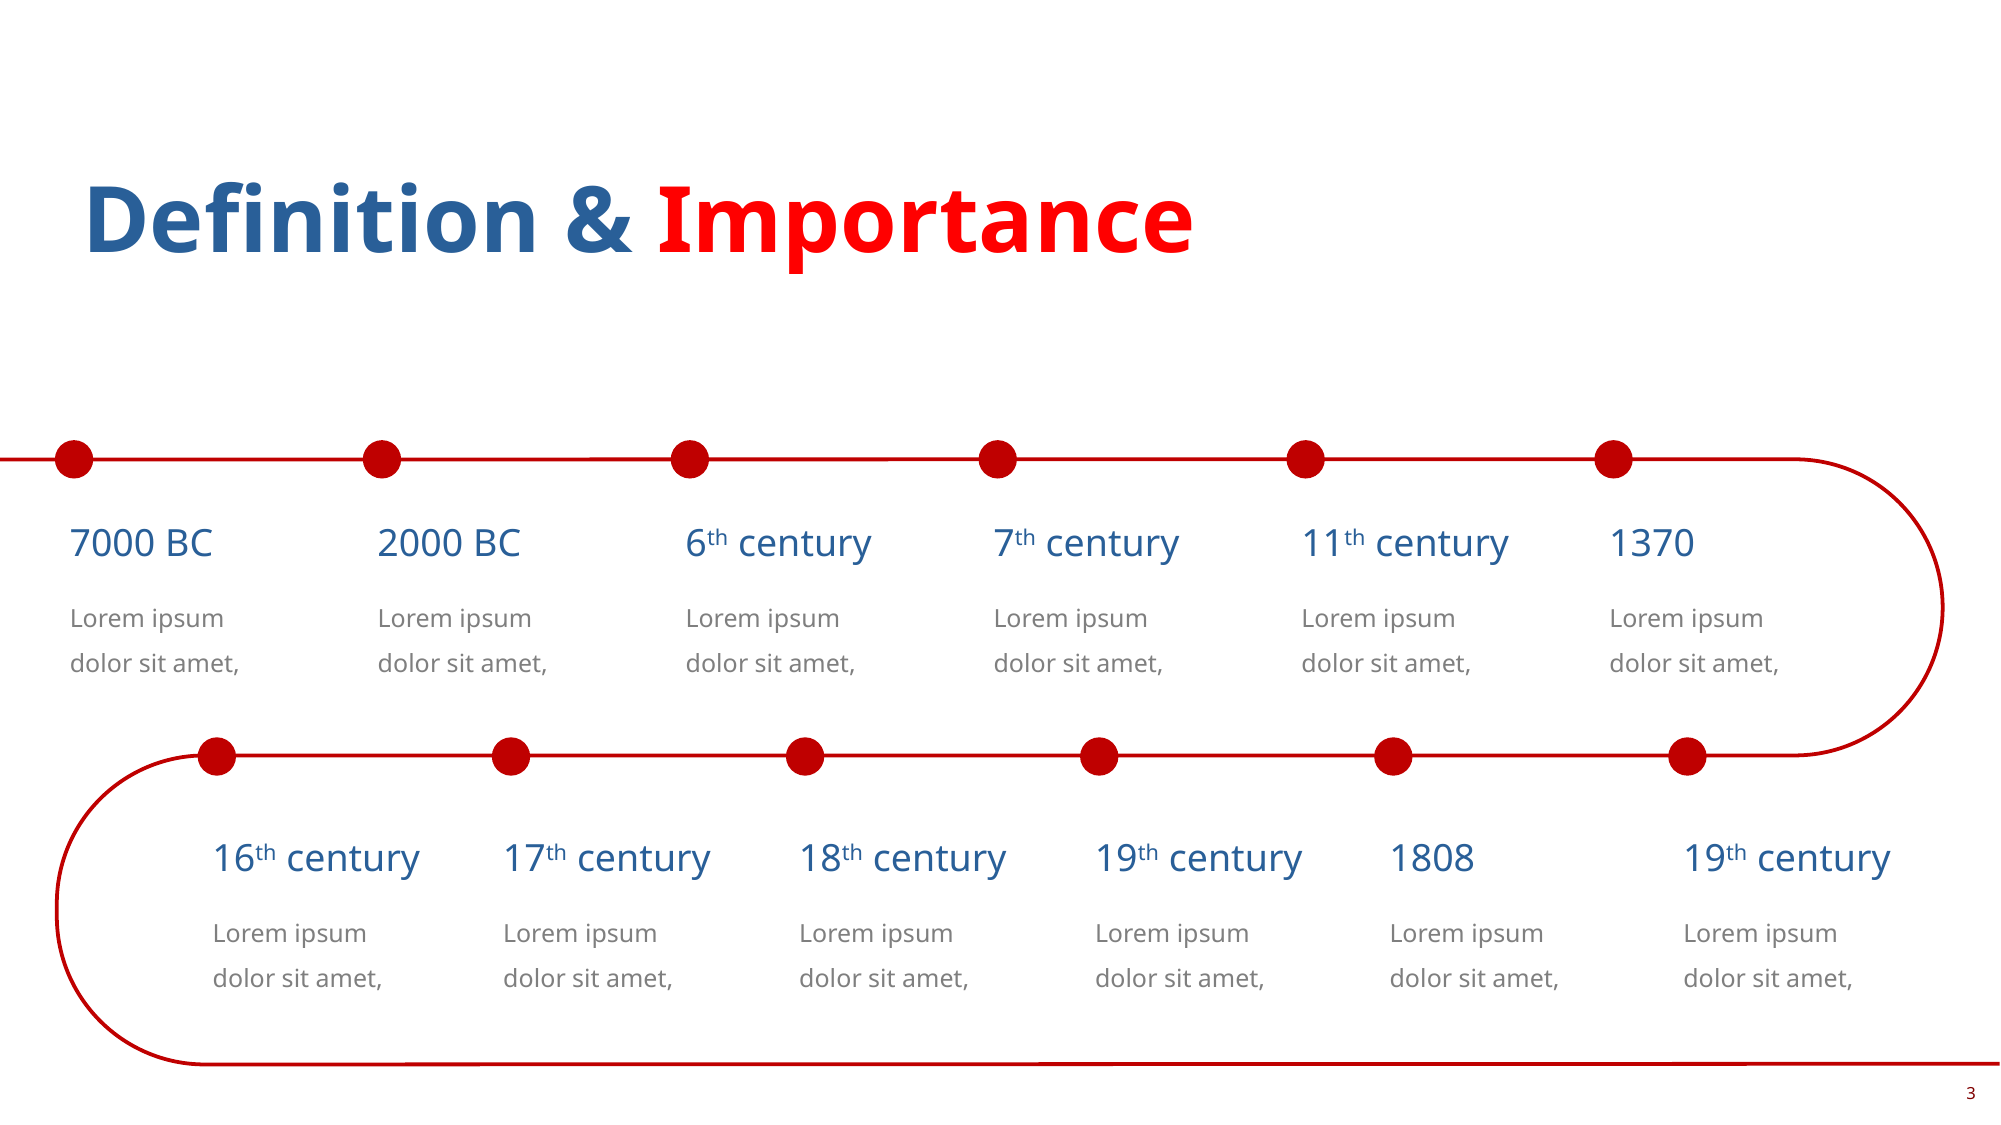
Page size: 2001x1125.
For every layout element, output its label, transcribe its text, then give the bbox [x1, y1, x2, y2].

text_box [197, 826, 476, 1001]
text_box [978, 511, 1248, 687]
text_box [784, 826, 1054, 1001]
text_box Definition & Importance [67, 153, 1958, 279]
text_box [1373, 736, 1414, 777]
text_box [0, 459, 2000, 1065]
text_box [54, 511, 275, 687]
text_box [670, 511, 930, 687]
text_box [1080, 826, 1359, 1001]
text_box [1286, 511, 1546, 687]
text_box [784, 736, 826, 777]
text_box [1593, 439, 1634, 480]
text_box [196, 736, 238, 777]
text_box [362, 511, 583, 687]
text_box [669, 439, 711, 480]
text_box [1667, 736, 1708, 777]
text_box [488, 826, 749, 1001]
text_box [1285, 439, 1326, 480]
text_box [490, 736, 532, 777]
text_box [1079, 736, 1120, 777]
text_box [1594, 511, 1815, 687]
text_box [977, 439, 1018, 480]
text_box [53, 439, 95, 480]
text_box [1374, 826, 1595, 1001]
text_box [1668, 826, 1929, 1001]
text_box [361, 439, 403, 480]
